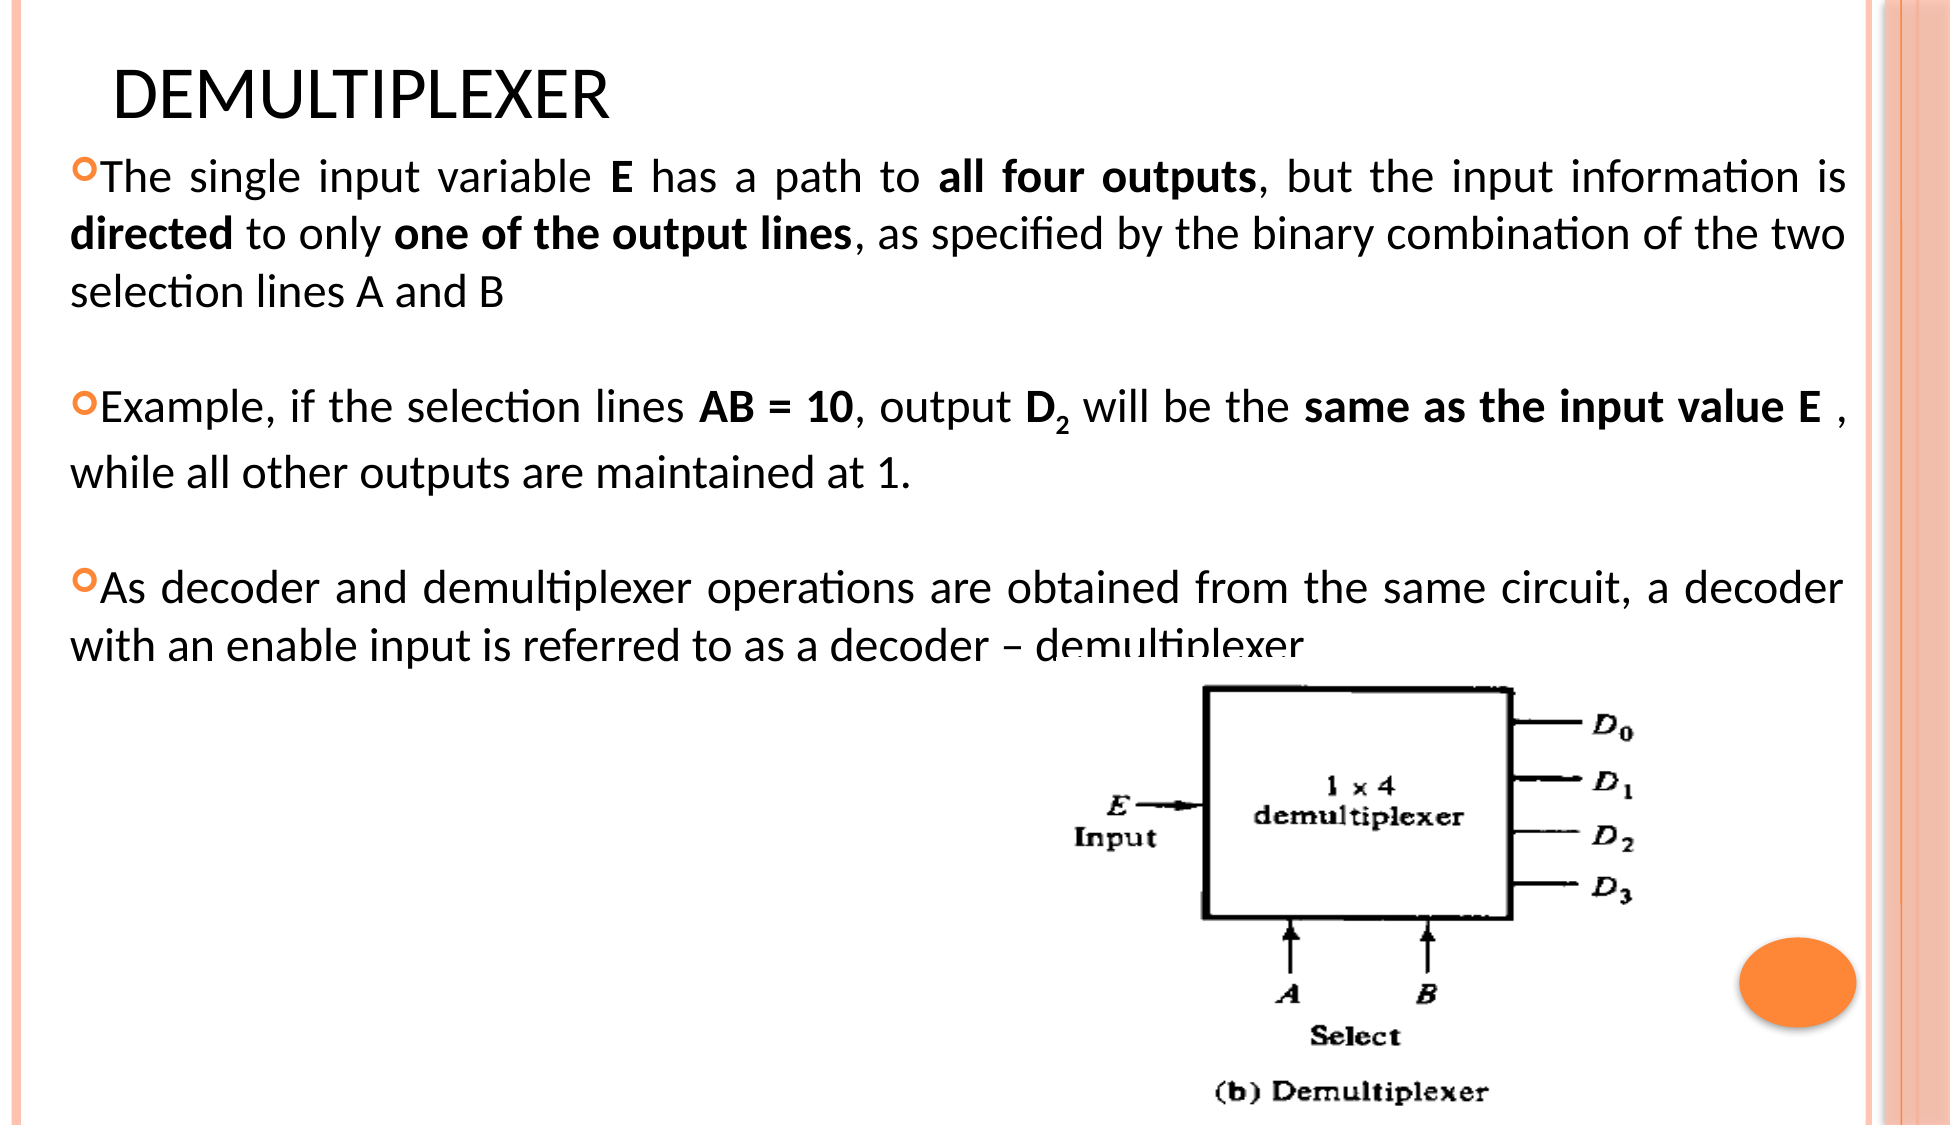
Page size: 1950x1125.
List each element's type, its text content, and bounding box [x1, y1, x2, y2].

list The single input variable E has a path to all four outputs, but the input information is directed to only one of the output lines, as specified by the binary combination of the two selection lines A and B Example, if the selection lines AB = 10, output D2 will be the same as the input value E , while all other outputs are maintained at 1. As decoder and demultiplexer operations are obtained from the same circuit, a decoder with an enable input is referred to as a decoder – demultiplexer [55, 137, 1863, 1125]
picture [1055, 656, 1661, 1125]
text_box DEMULTIPLEXER [97, 22, 1739, 141]
